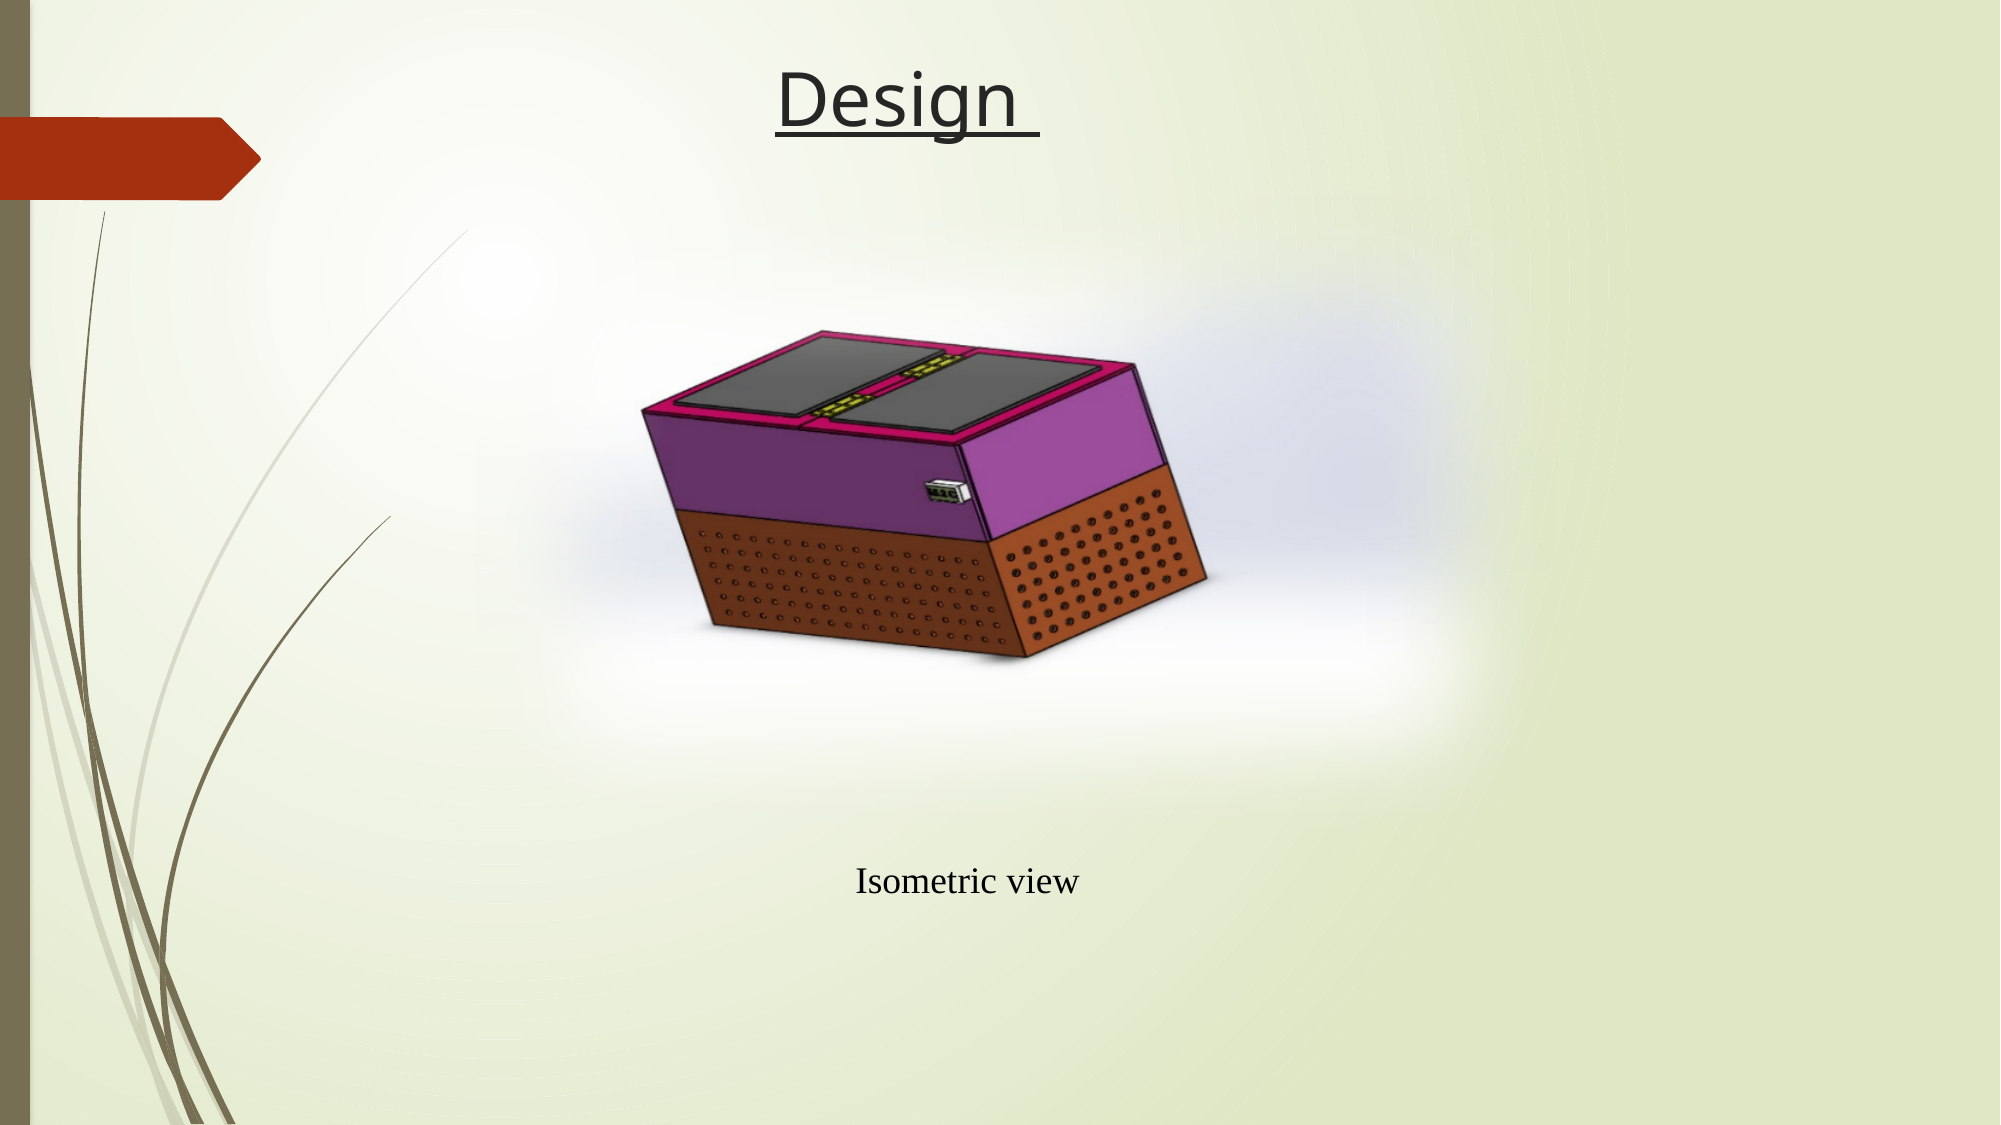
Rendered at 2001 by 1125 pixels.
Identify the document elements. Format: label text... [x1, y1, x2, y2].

text_box Isometric view [467, 856, 1468, 909]
title Design [434, 43, 1381, 183]
picture [466, 187, 1566, 849]
